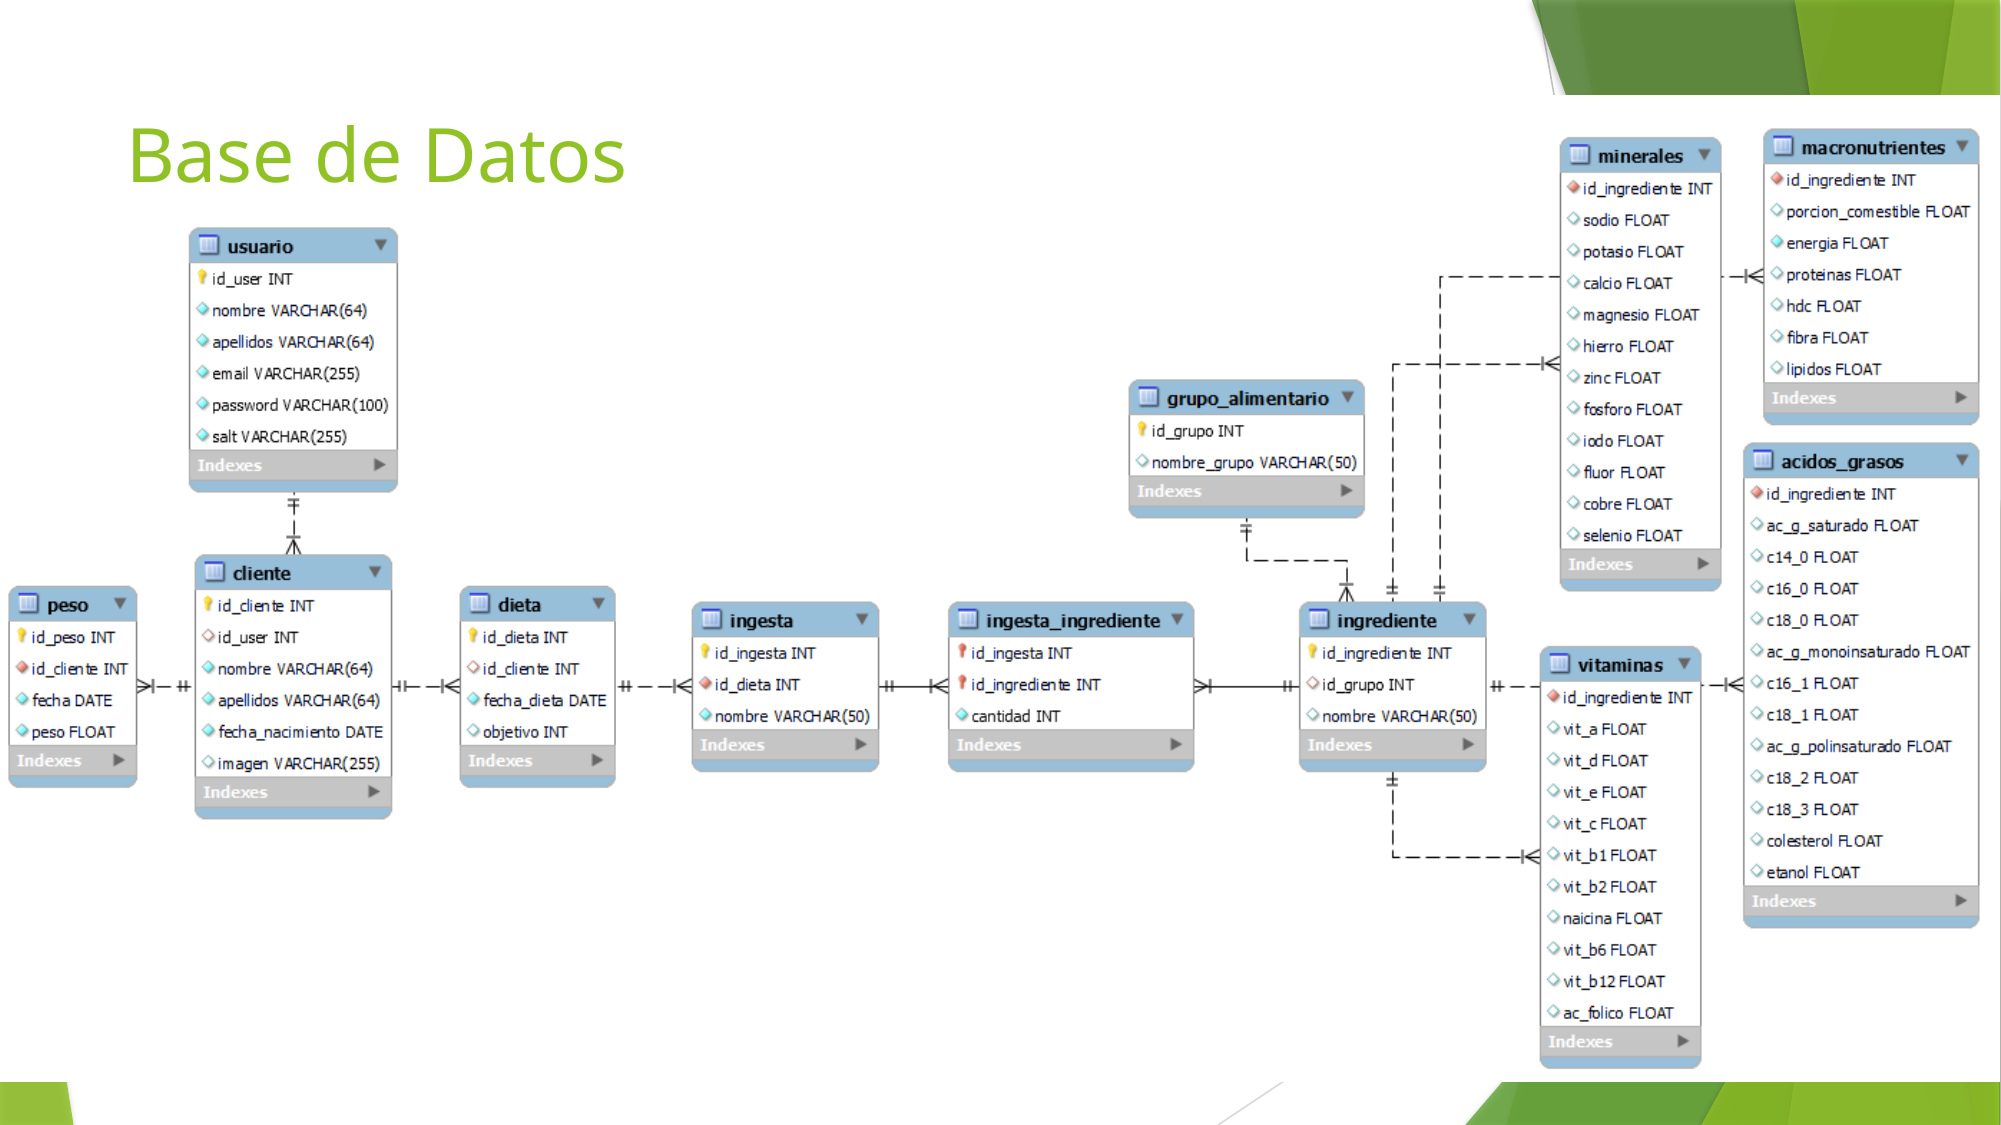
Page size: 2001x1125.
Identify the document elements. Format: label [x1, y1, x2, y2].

picture [0, 95, 2000, 1083]
